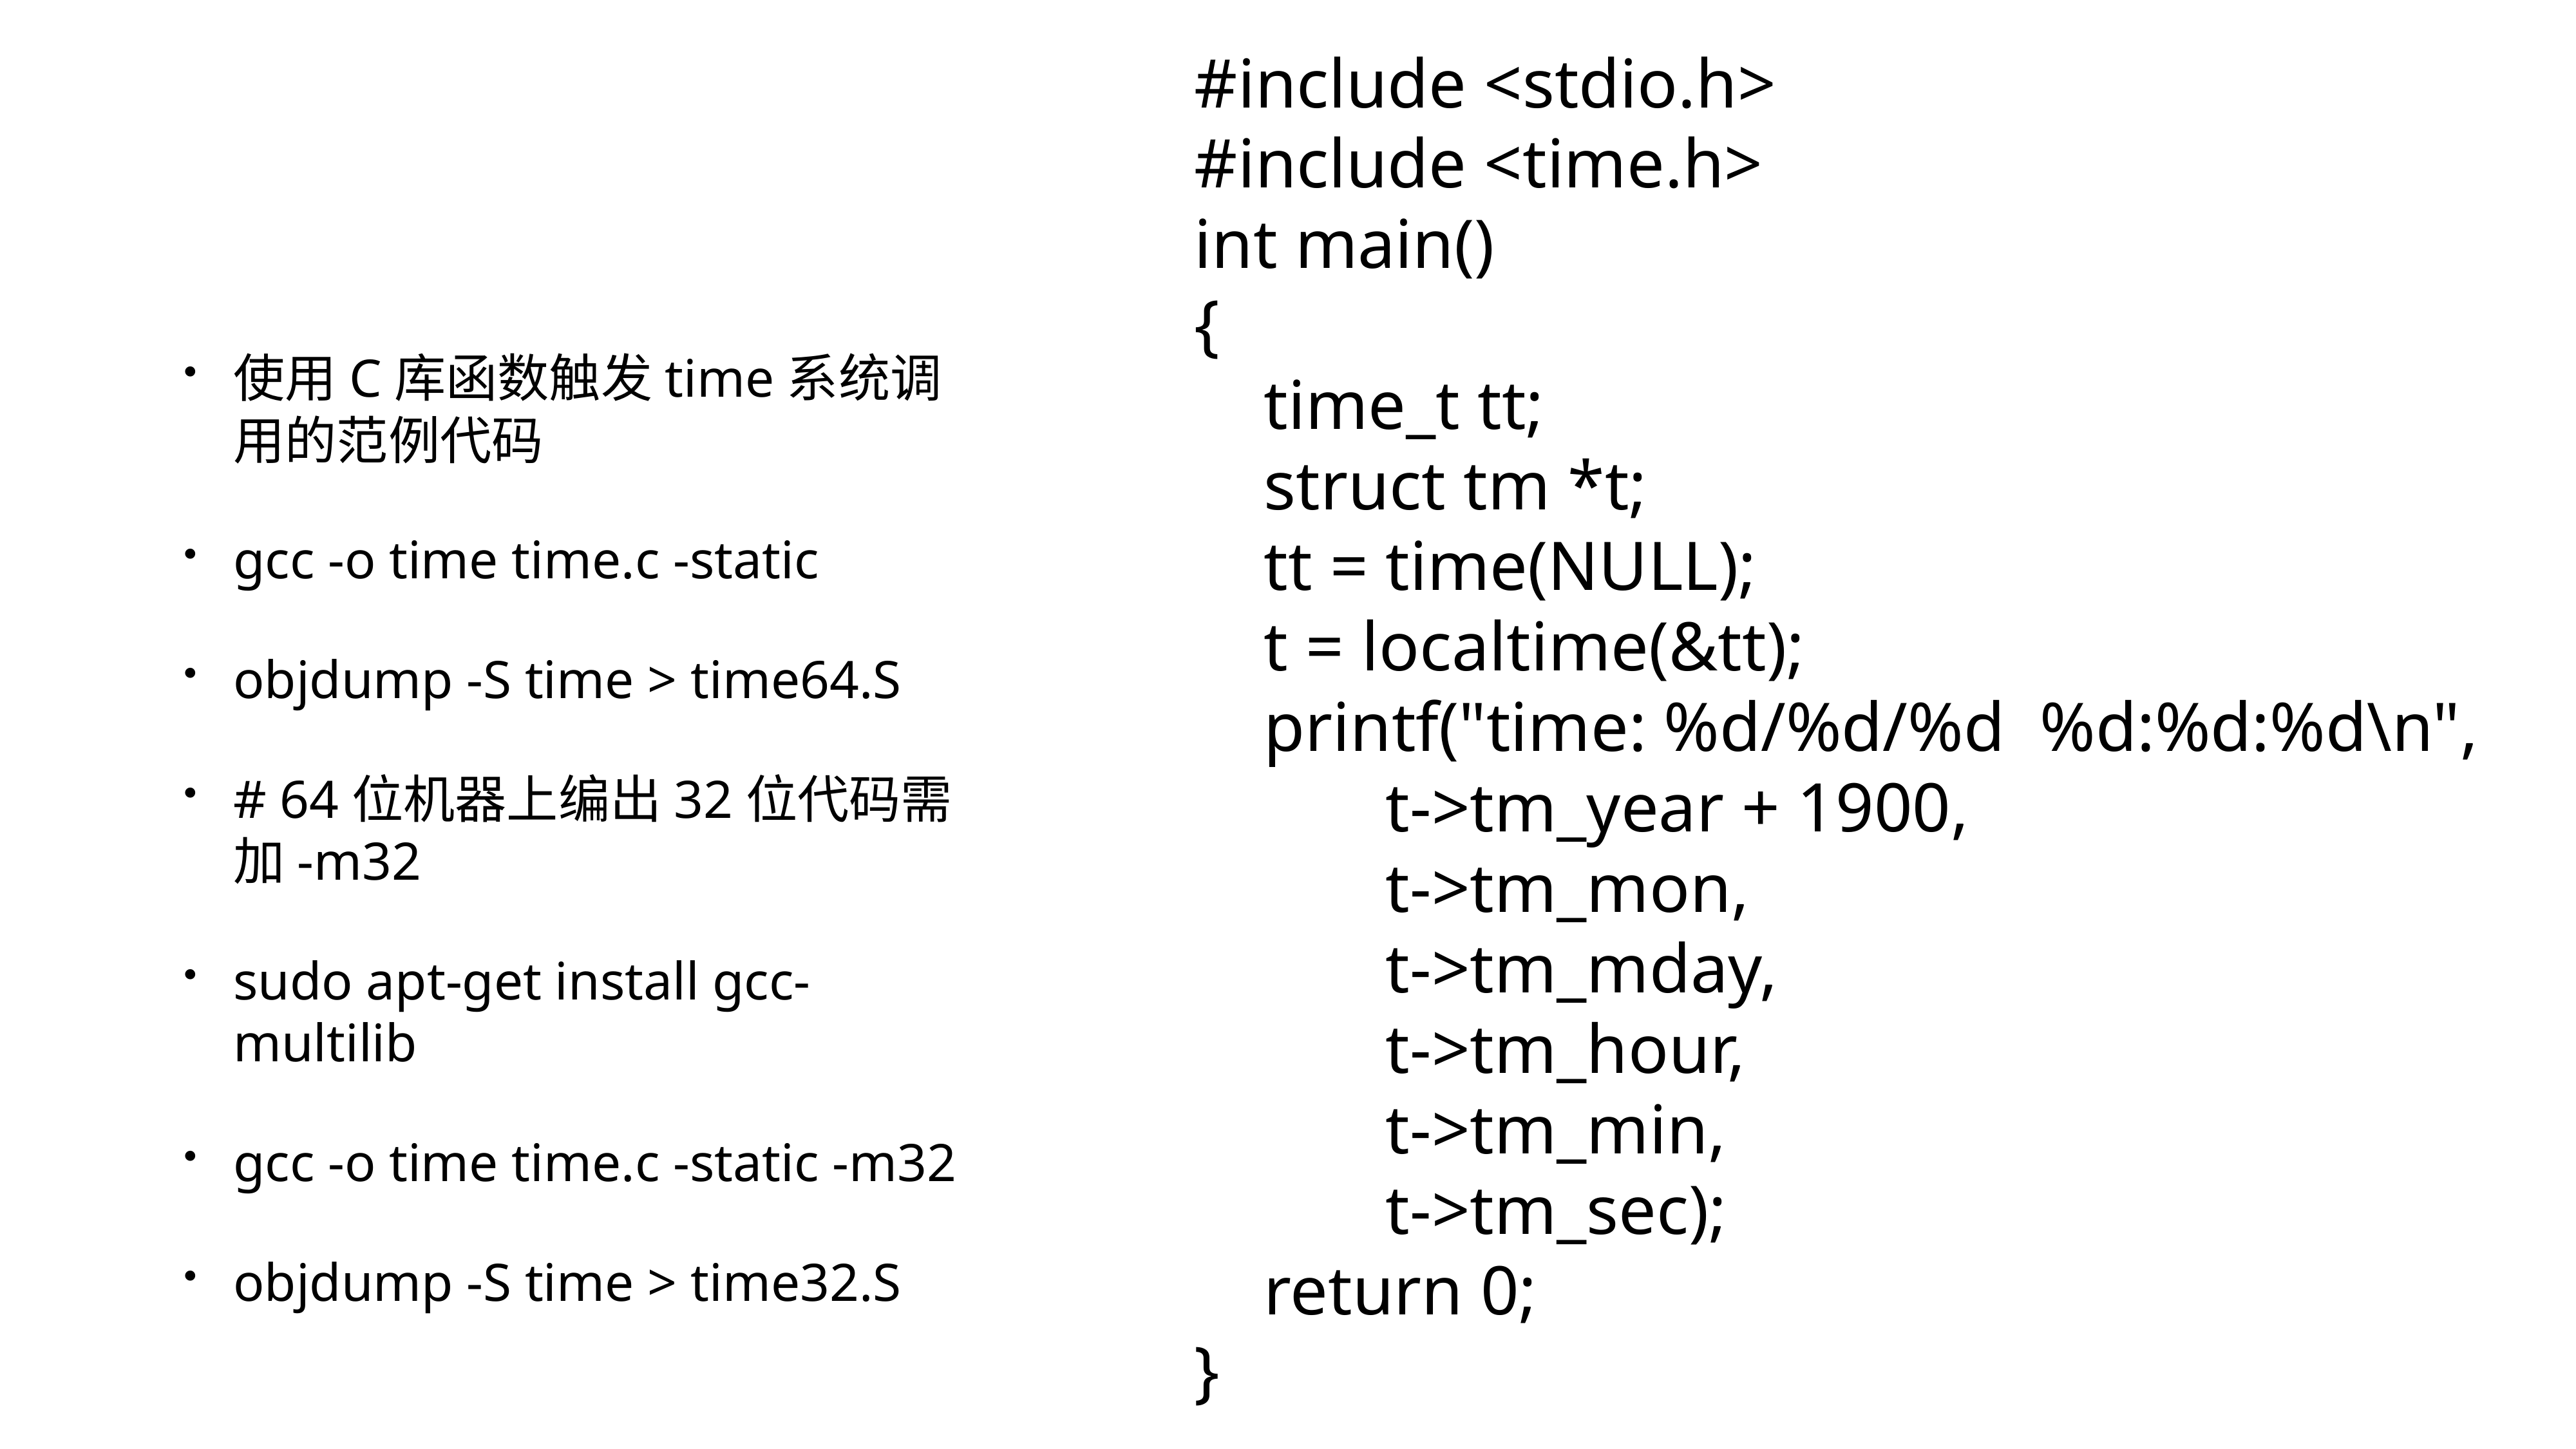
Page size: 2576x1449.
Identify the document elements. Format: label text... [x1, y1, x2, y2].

list 使用C库函数触发time系统调用的范例代码 gcc -o time time.c -static objdump -S time > time64.S # 64位机器上编出32位代码需加-m32 sudo apt-get install gcc-multilib gcc -o time time.c -static -m32 objdump -S time > time32.S [178, 341, 973, 1316]
text_box #include <stdio.h> #include <time.h> int main() { time_t tt; struct tm *t; tt = time(NULL); t = localtime(&tt); printf("time: %d/%d/%d %d:%d:%d\n", t->tm_year + 1900, t->tm_mon, t->tm_mday, t->tm_hour, t->tm_min, t->tm_sec); return 0; } [1189, 35, 2485, 1414]
